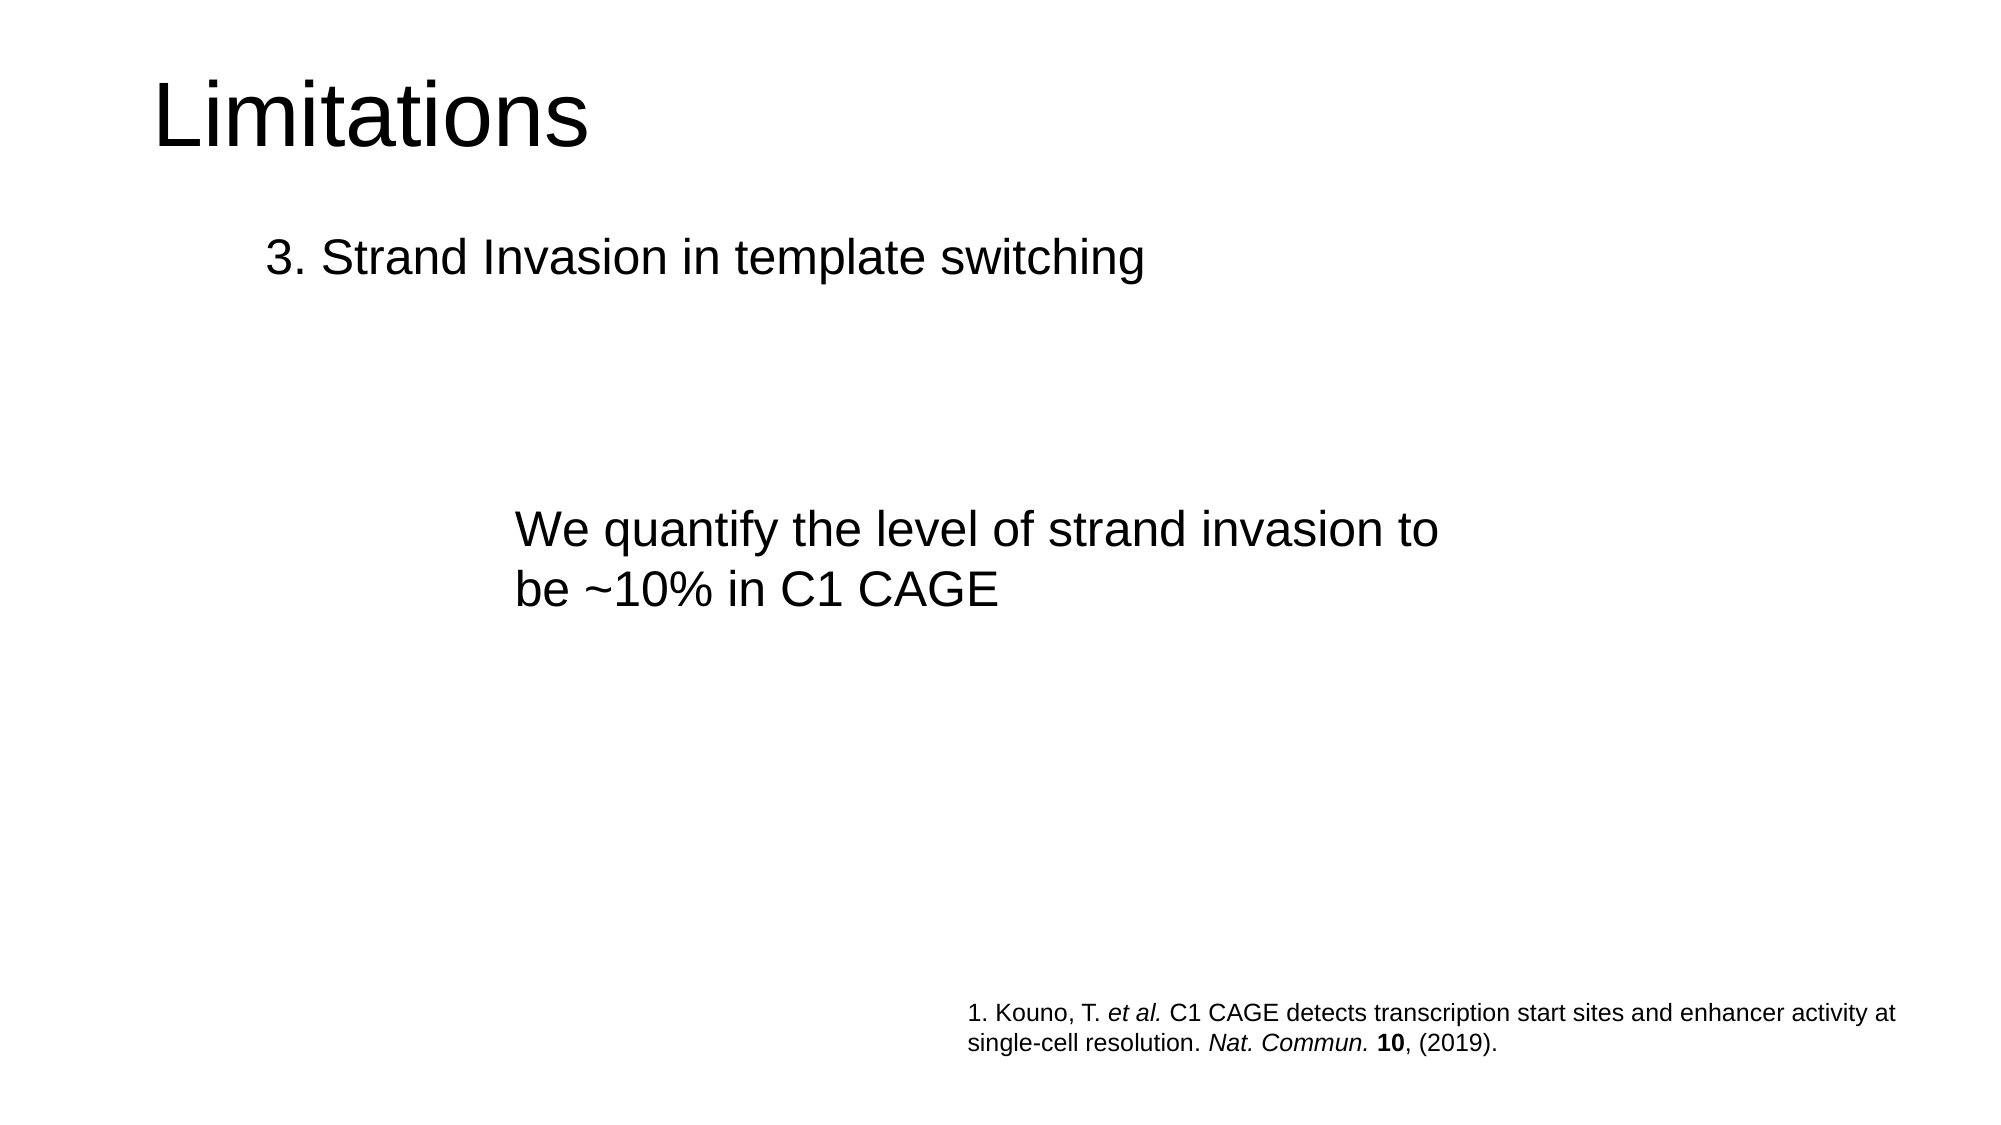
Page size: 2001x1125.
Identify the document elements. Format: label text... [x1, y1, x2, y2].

text_box 1. Kouno, T. et al. C1 CAGE detects transcription start sites and enhancer activity at single-cell resolution. Nat. Commun. 10, (2019). [952, 989, 1953, 1064]
text_box Limitations [137, 59, 1863, 278]
text_box 3. Strand Invasion in template switching [250, 216, 1162, 292]
text_box We quantify the level of strand invasion to be ~10% in C1 CAGE [500, 489, 1500, 625]
